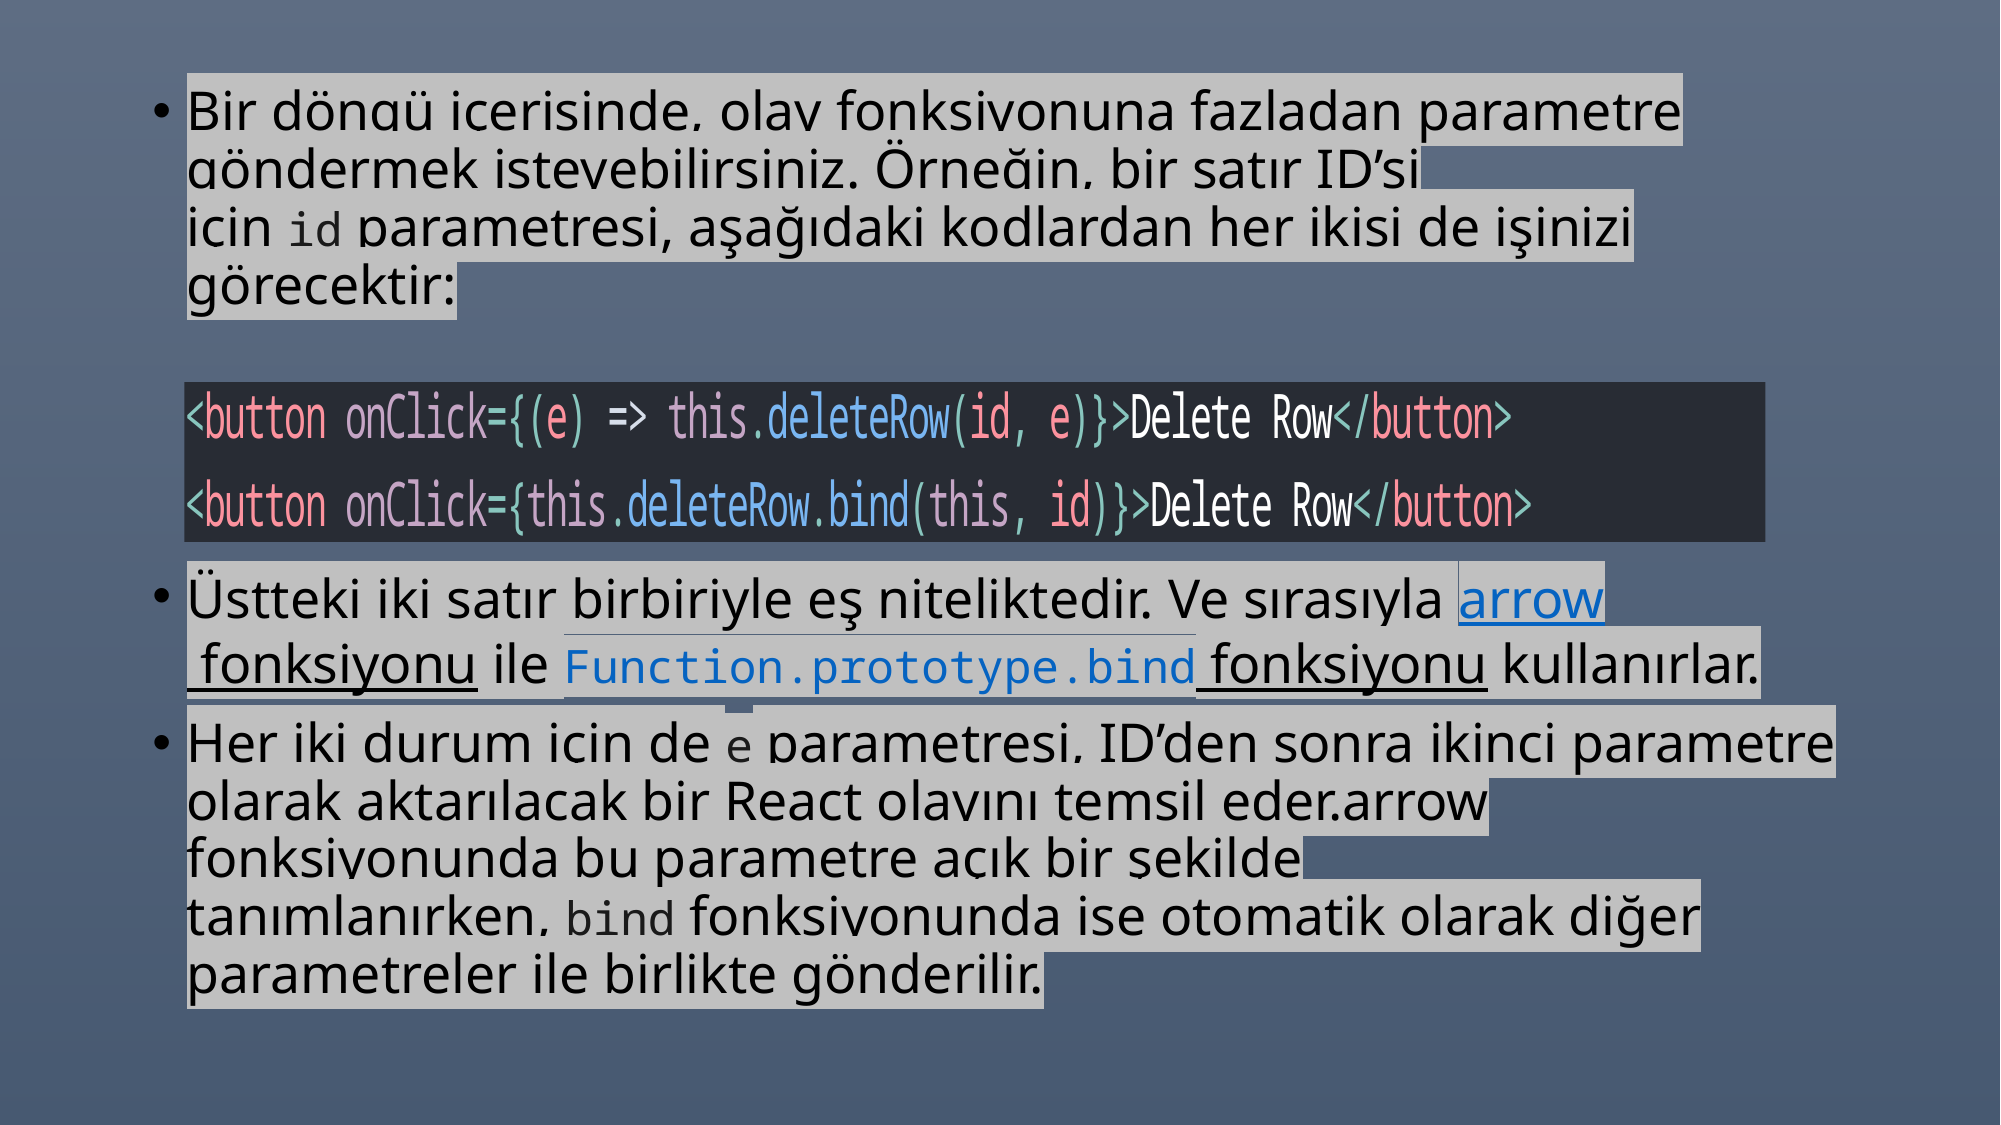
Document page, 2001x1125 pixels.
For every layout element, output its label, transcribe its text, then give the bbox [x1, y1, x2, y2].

list Bir döngü içerisinde, olay fonksiyonuna fazladan parametre göndermek isteyebilirsiniz. Örneğin, bir satır ID’si için id parametresi, aşağıdaki kodlardan her ikisi de işinizi görecektir: Üstteki iki satır birbiriyle eş niteliktedir. Ve sırasıyla arrow fonksiyonu ile Function.prototype.bind fonksiyonu kullanırlar. Her iki durum için de e parametresi, ID’den sonra ikinci parametre olarak aktarılacak bir React olayını temsil eder.arrow fonksiyonunda bu parametre açık bir şekilde tanımlanırken, bind fonksiyonunda ise otomatik olarak diğer parametreler ile birlikte gönderilir. [137, 76, 1863, 1014]
picture [184, 365, 1766, 543]
